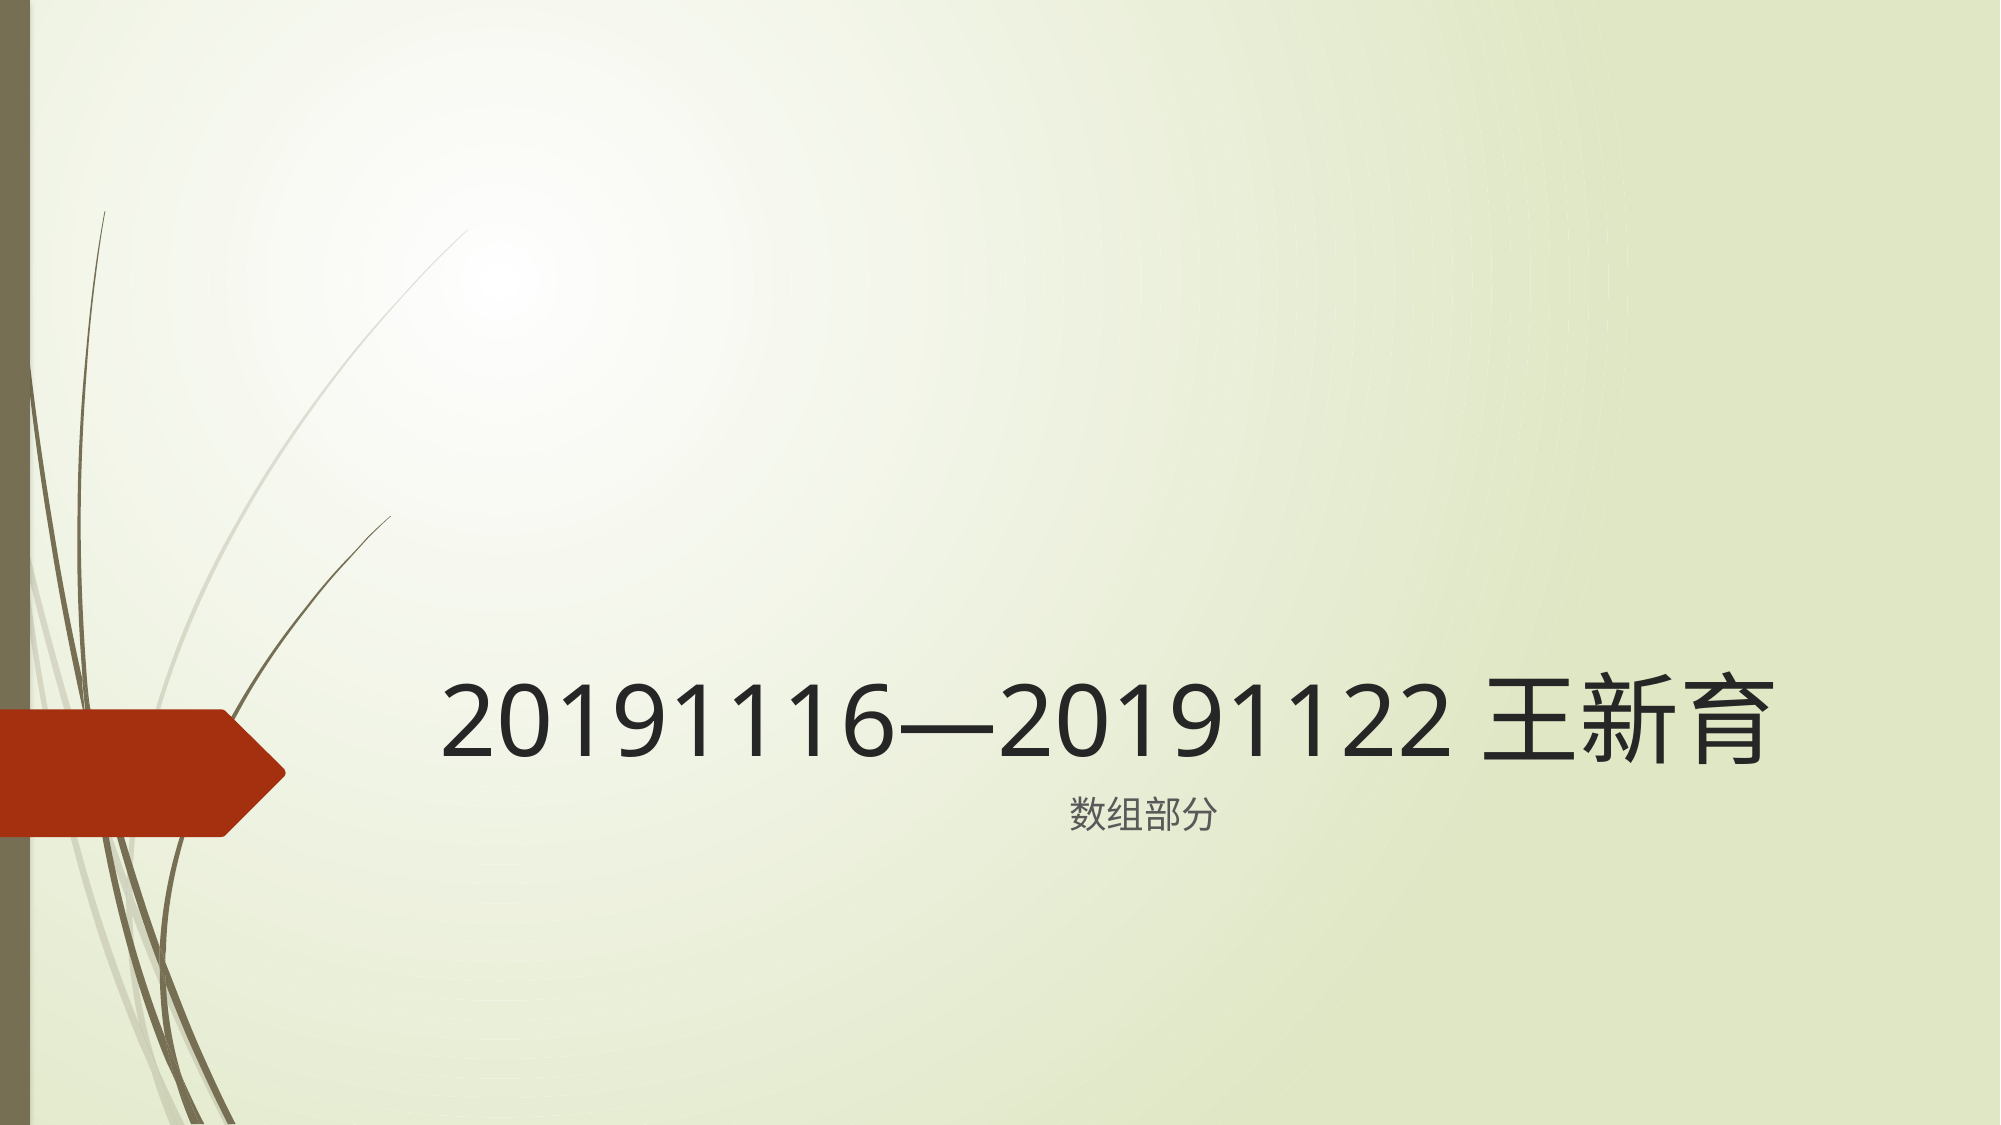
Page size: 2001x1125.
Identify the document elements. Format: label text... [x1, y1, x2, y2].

title 20191116—20191122王新育 [424, 412, 1888, 783]
subtitle 数组部分 [424, 783, 1888, 969]
